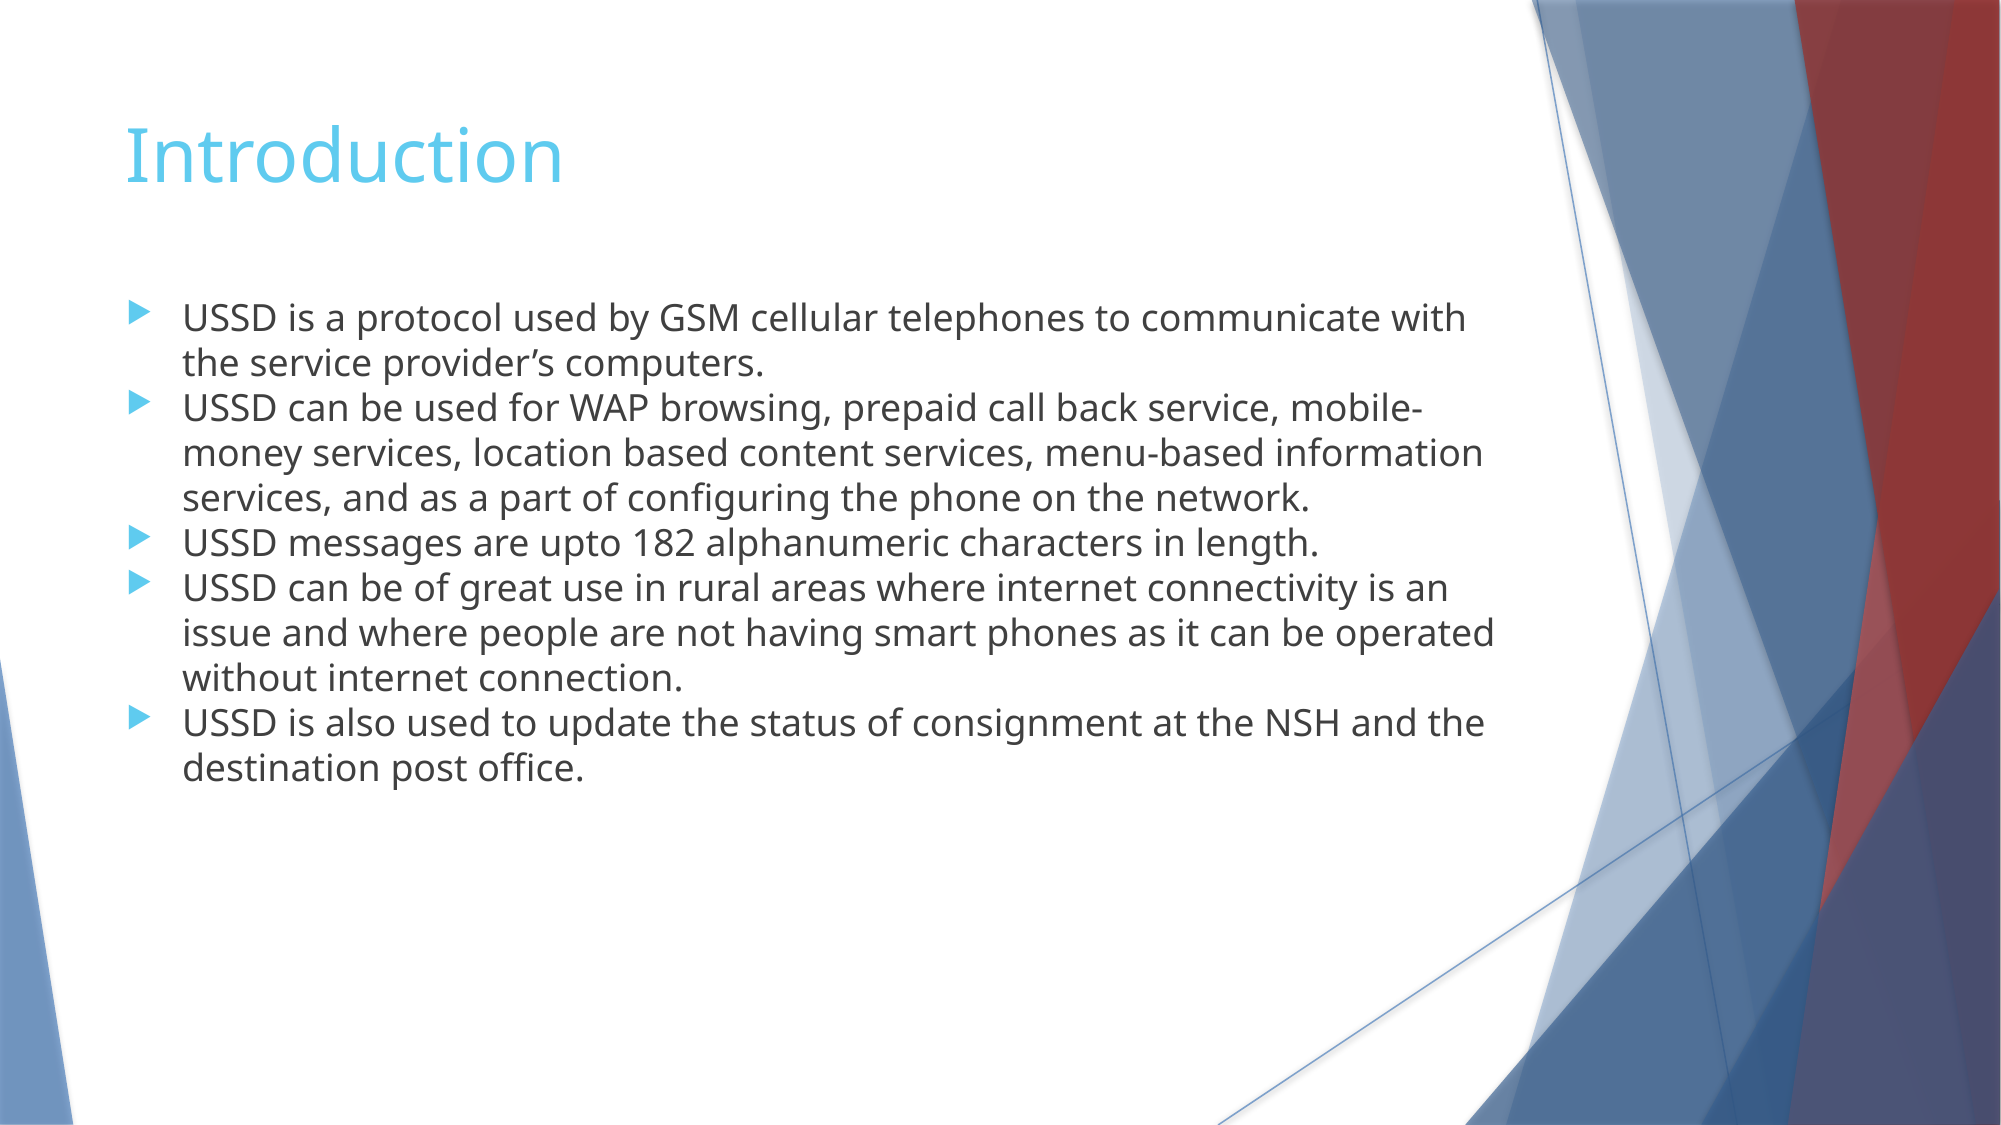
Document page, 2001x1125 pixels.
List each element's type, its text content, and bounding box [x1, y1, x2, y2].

text_box Introduction [111, 99, 1521, 247]
text_box USSD is a protocol used by GSM cellular telephones to communicate with the service provider’s computers. USSD can be used for WAP browsing, prepaid call back service, mobile-money services, location based content services, menu-based information services, and as a part of configuring the phone on the network. USSD messages are upto 182 alphanumeric characters in length. USSD can be of great use in rural areas where internet connectivity is an issue and where people are not having smart phones as it can be operated without internet connection. USSD is also used to update the status of consignment at the NSH and the destination post office. [111, 286, 1521, 991]
